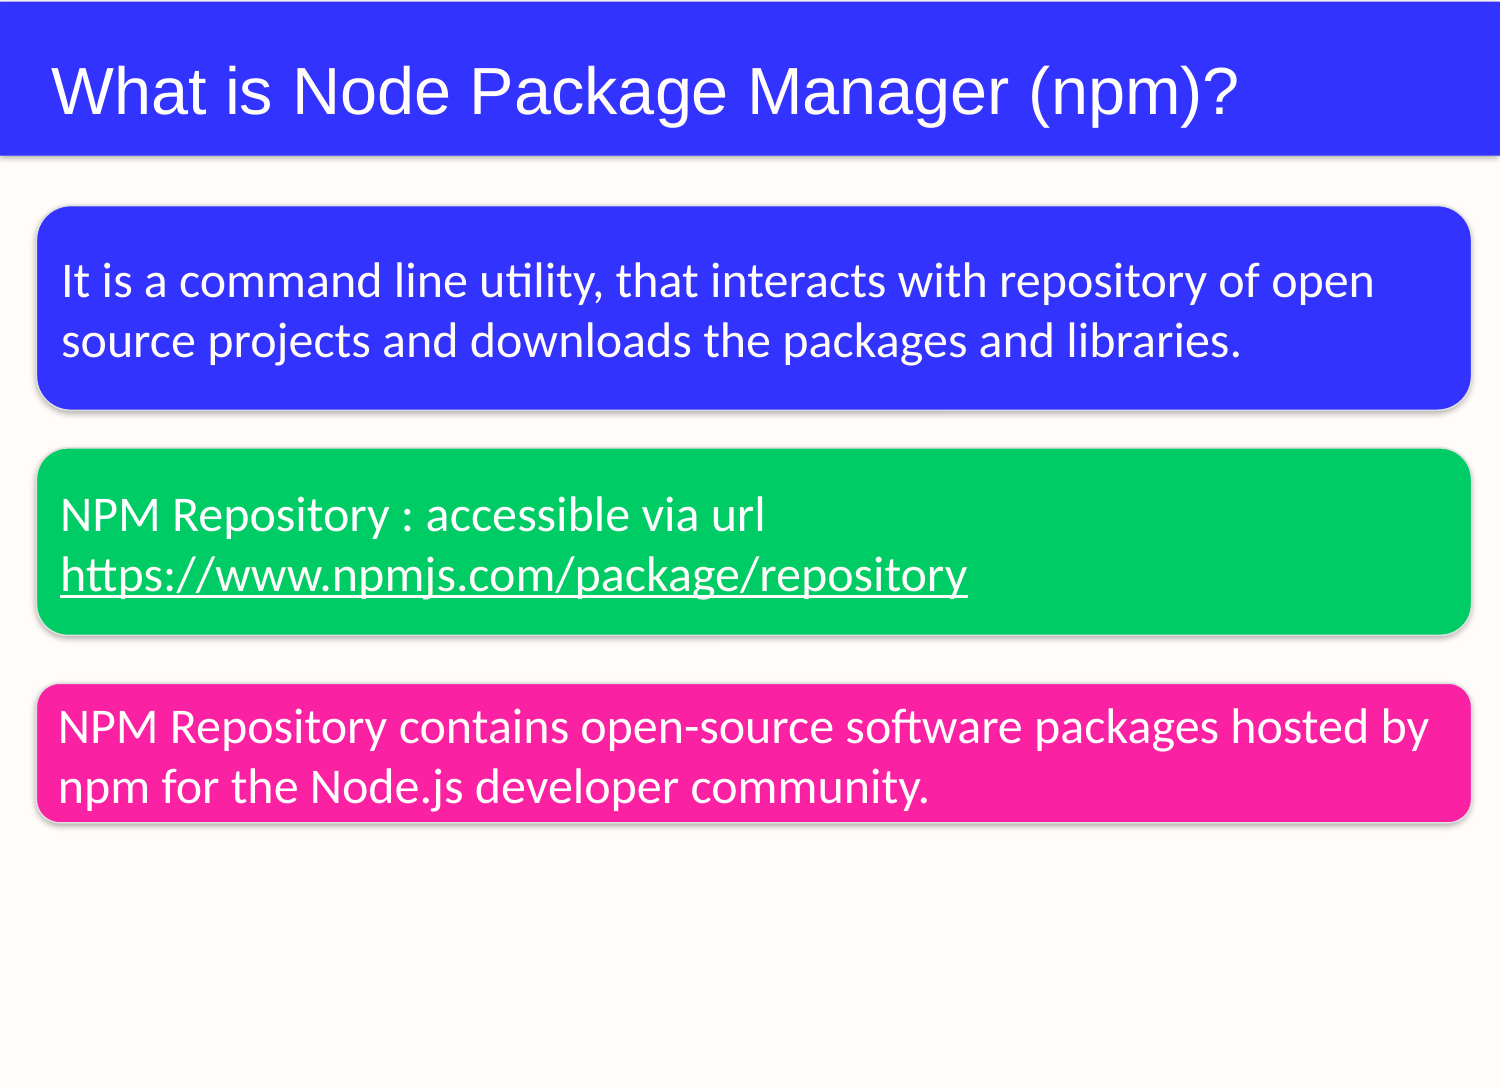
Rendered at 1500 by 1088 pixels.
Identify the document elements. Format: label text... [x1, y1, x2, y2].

text_box NPM Repository : accessible via url https://www.npmjs.com/package/repository [35, 447, 1473, 637]
title What is Node Package Manager (npm)? [36, 40, 1472, 131]
text_box NPM Repository contains open-source software packages hosted by npm for the Node.js developer community. [35, 682, 1473, 824]
text_box It is a command line utility, that interacts with repository of open source projects and downloads the packages and libraries. [35, 204, 1473, 412]
